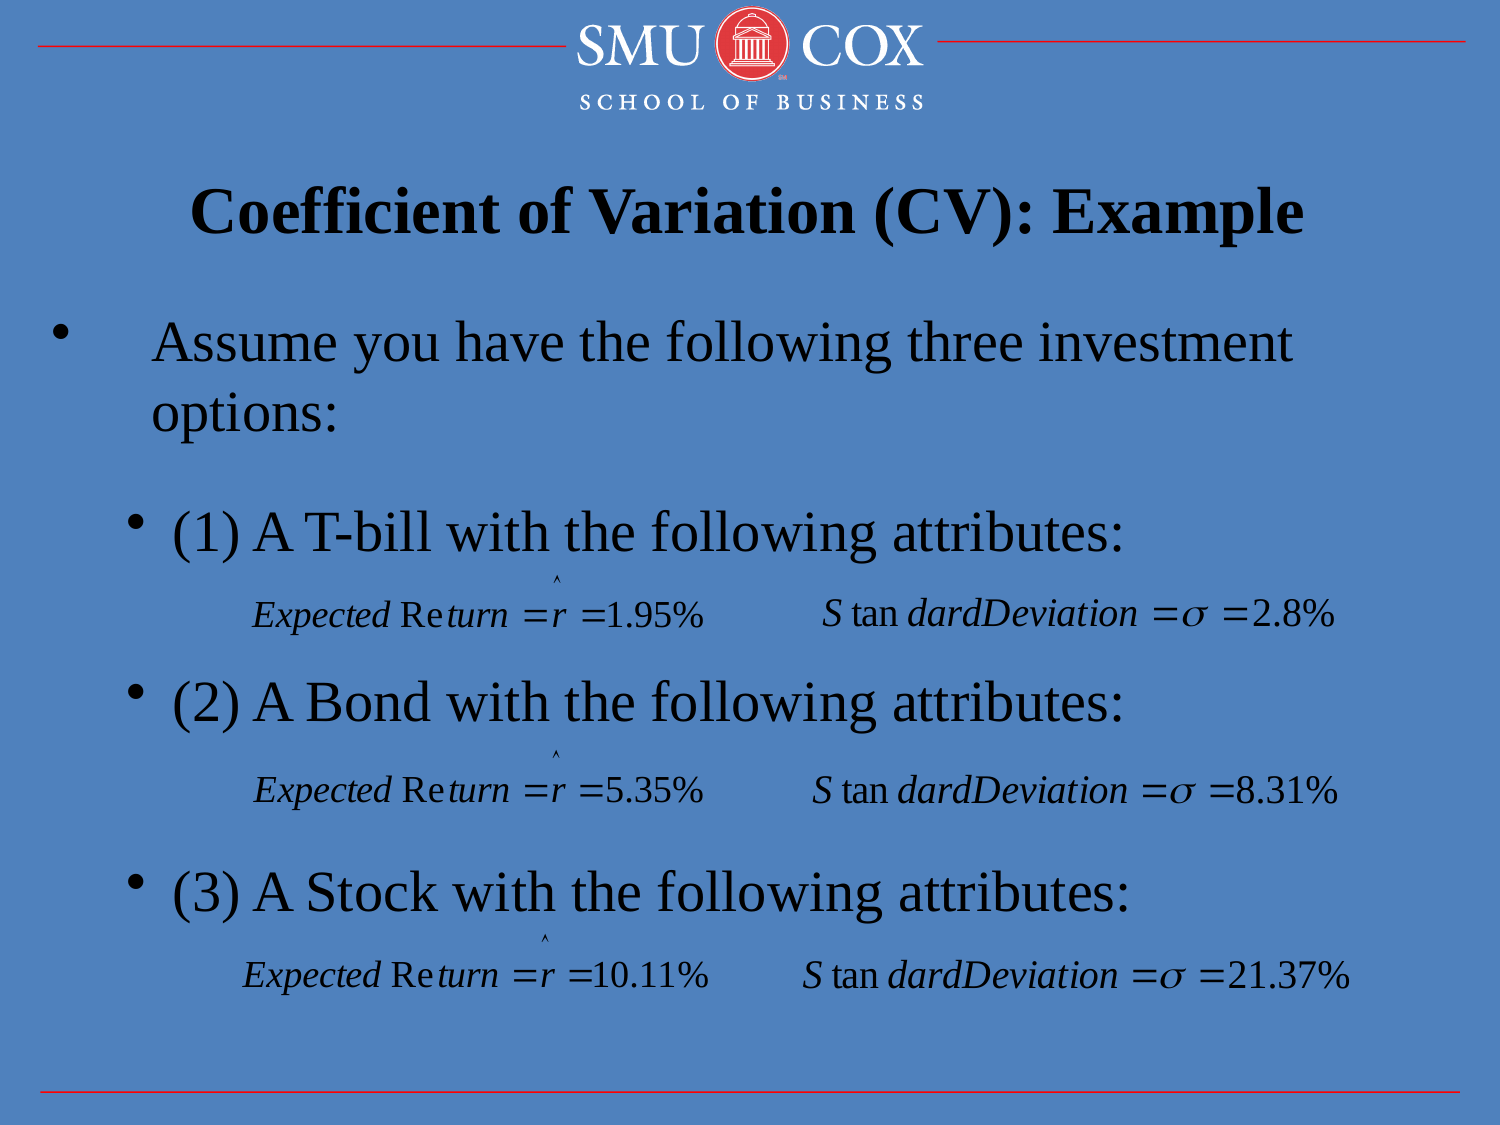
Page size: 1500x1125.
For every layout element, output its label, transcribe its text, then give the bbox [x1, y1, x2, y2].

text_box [246, 742, 712, 819]
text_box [805, 766, 1345, 815]
text_box Coefficient of Variation (CV): Example [42, 159, 1455, 254]
picture [570, 0, 929, 118]
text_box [795, 950, 1358, 999]
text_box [235, 926, 717, 1004]
text_box Assume you have the following three investment options: (1) A T-bill with the following attributes: (2) A Bond with the following attributes: (3) A Stock with the following attributes: [36, 525, 1469, 572]
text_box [815, 588, 1341, 637]
text_box Assume you have the following three investment options: (1) A T-bill with the following attributes: (2) A Bond with the following attributes: (3) A Stock with the following attributes: [36, 573, 1469, 1101]
text_box Assume you have the following three investment options: (1) A T-bill with the following attributes: (2) A Bond with the following attributes: (3) A Stock with the following attributes: [36, 296, 1469, 522]
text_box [244, 567, 711, 644]
